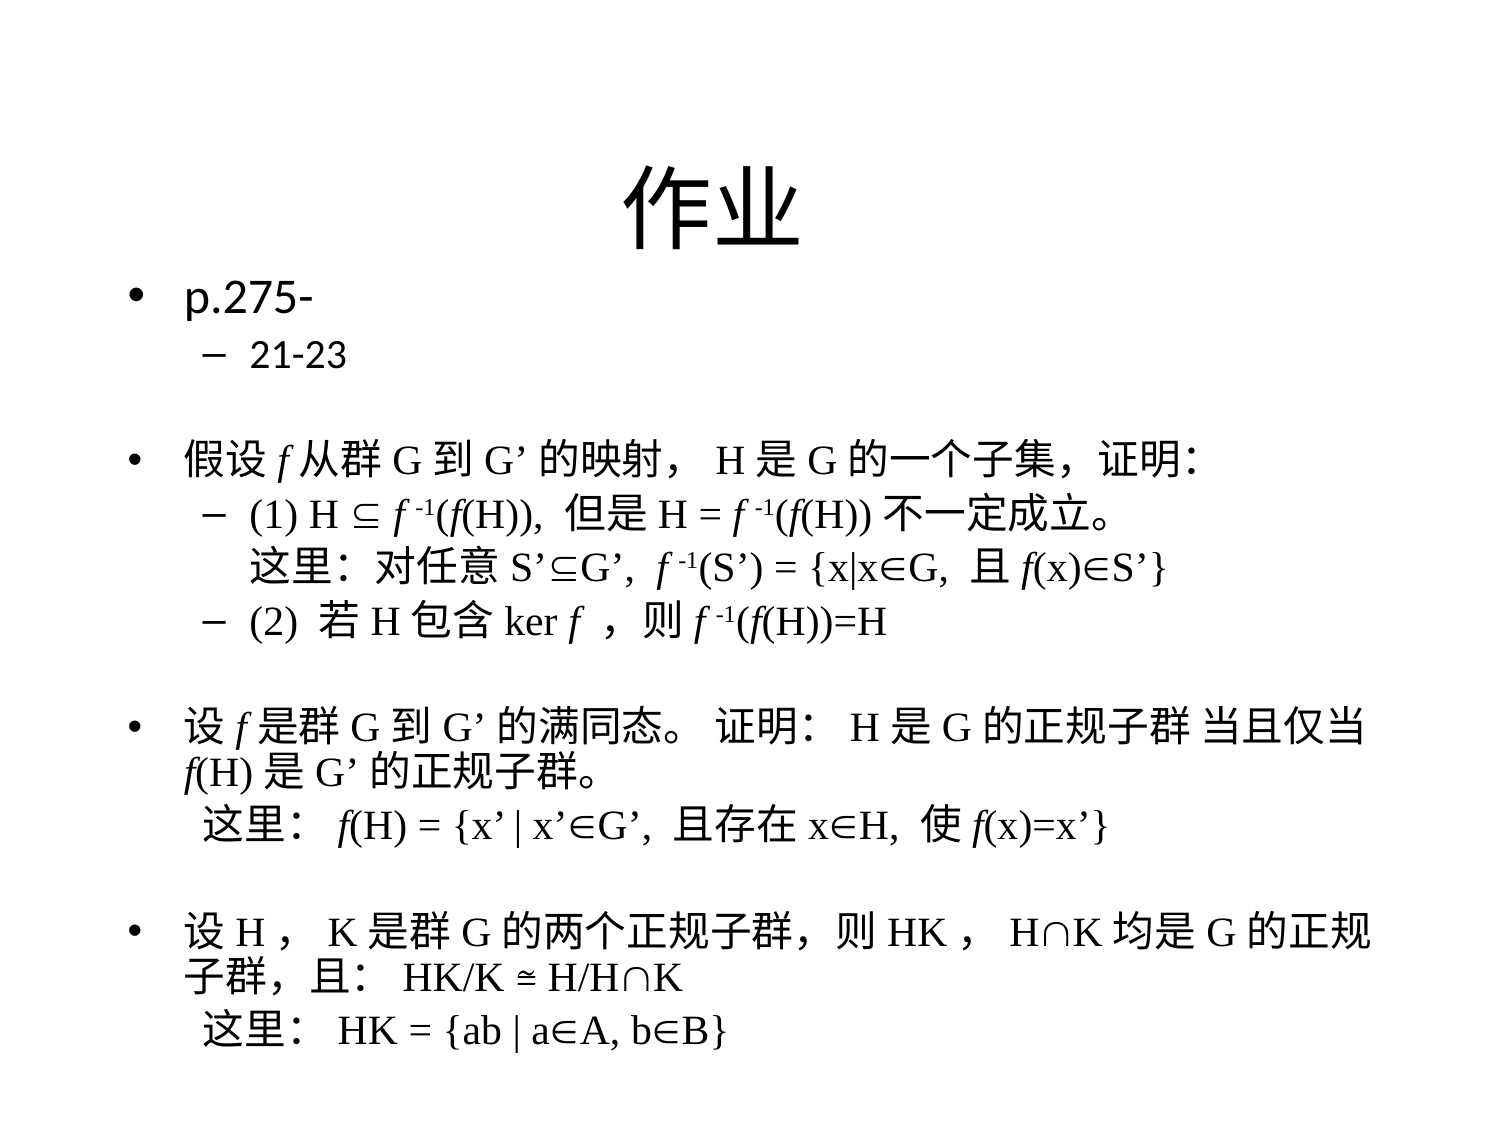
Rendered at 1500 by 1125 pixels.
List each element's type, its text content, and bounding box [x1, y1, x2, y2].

list p.275- 21-23 假设f从群G到G’的映射，H是G的一个子集，证明： (1) H  f -1(f(H)), 但是H = f -1(f(H))不一定成立。 这里：对任意S’G’, f -1(S’) = {x|xG, 且f(x)S’} (2) 若H包含ker f ，则f -1(f(H))=H 设f是群G到G’的满同态。 证明：H是G的正规子群 当且仅当 f(H)是G’的正规子群。 这里：f(H) = {x’ | x’G’, 且存在xH, 使f(x)=x’} 设H，K是群G的两个正规子群，则HK，HK均是G的正规子群，且：HK/K ≅ H/HK 这里：HK = {ab | aA, bB} [112, 262, 1388, 1028]
title 作业 [75, 112, 1350, 300]
